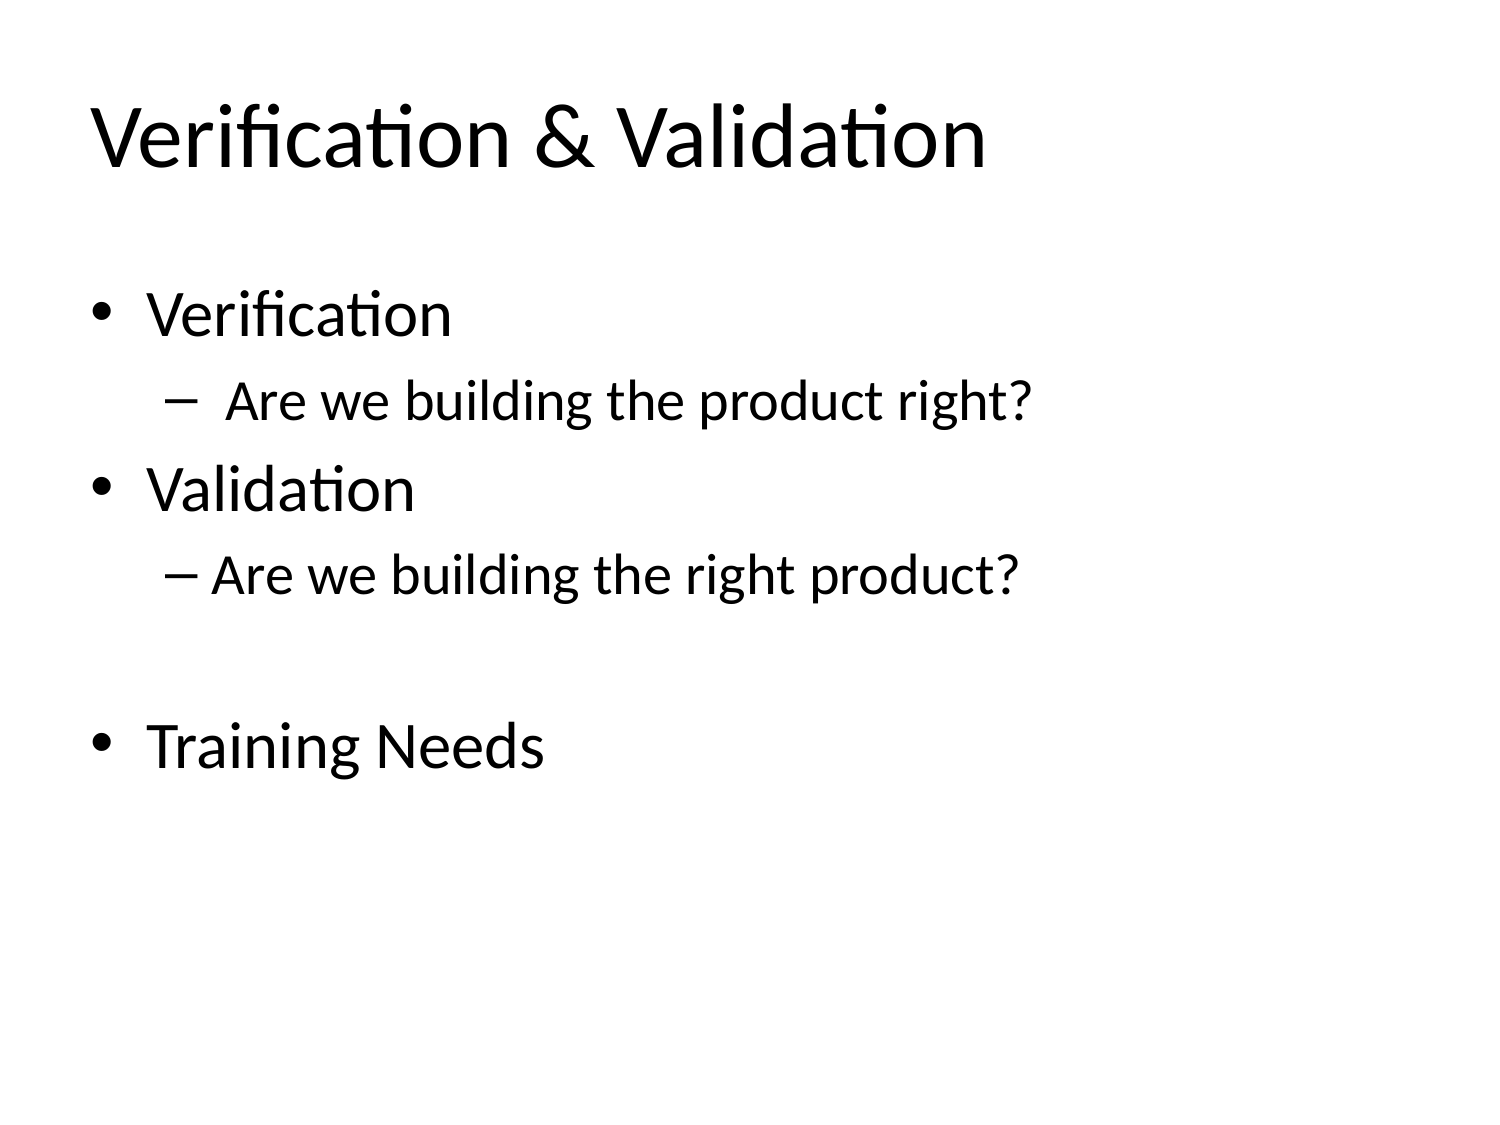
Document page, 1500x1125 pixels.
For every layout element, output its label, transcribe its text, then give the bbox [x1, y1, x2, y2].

title Verification & Validation [75, 37, 1425, 225]
list Verification Are we building the product right? Validation Are we building the right product? Training Needs [75, 262, 1425, 1005]
